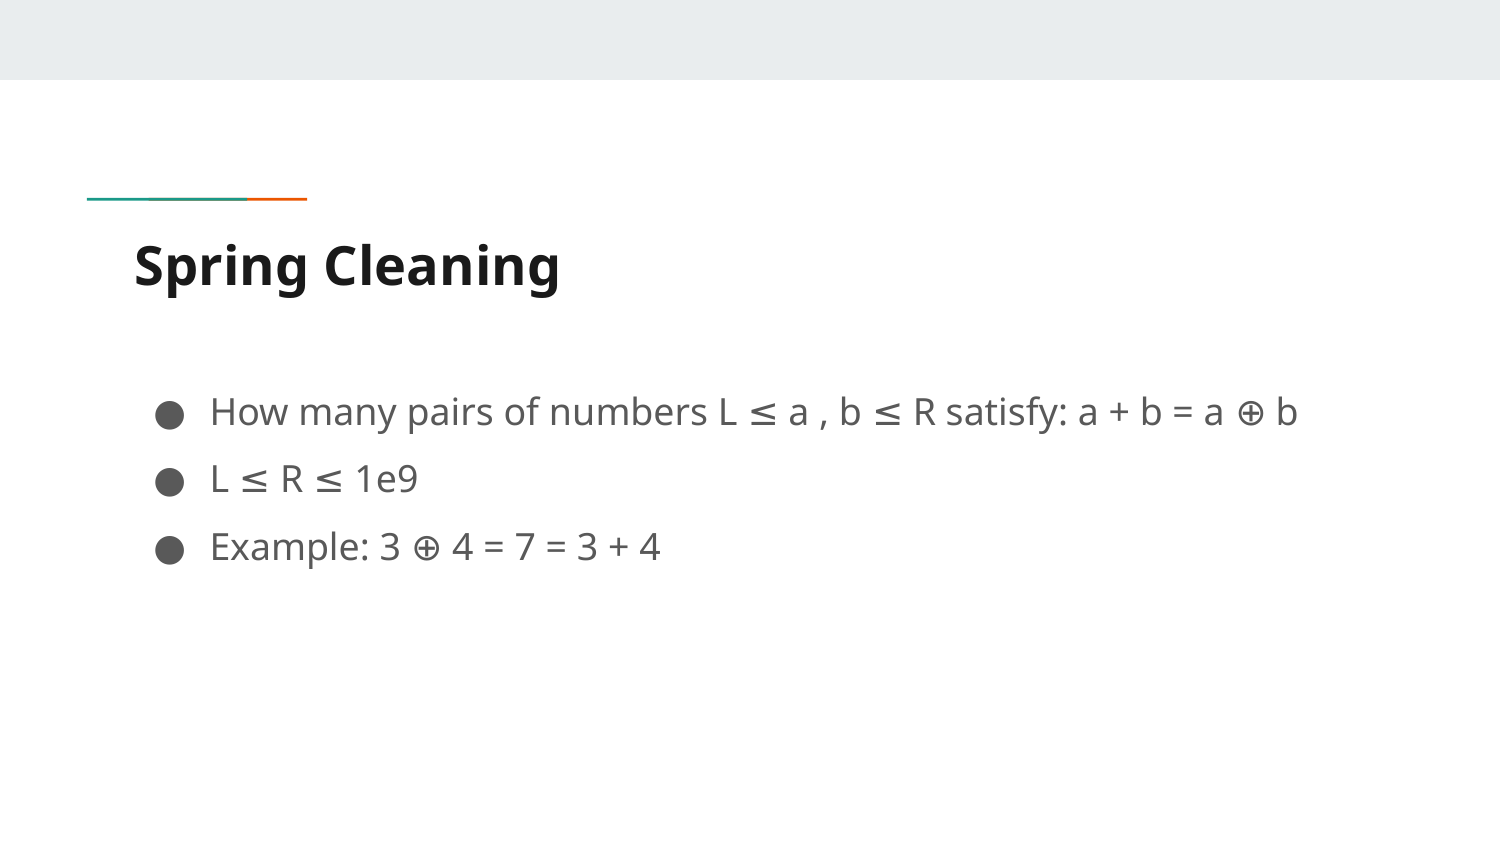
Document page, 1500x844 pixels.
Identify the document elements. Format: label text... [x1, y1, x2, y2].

list How many pairs of numbers L ≤ a , b ≤ R satisfy: a + b = a ⊕ b L ≤ R ≤ 1e9 Example: 3 ⊕ 4 = 7 = 3 + 4 [119, 350, 1381, 722]
title Spring Cleaning [119, 216, 1381, 305]
